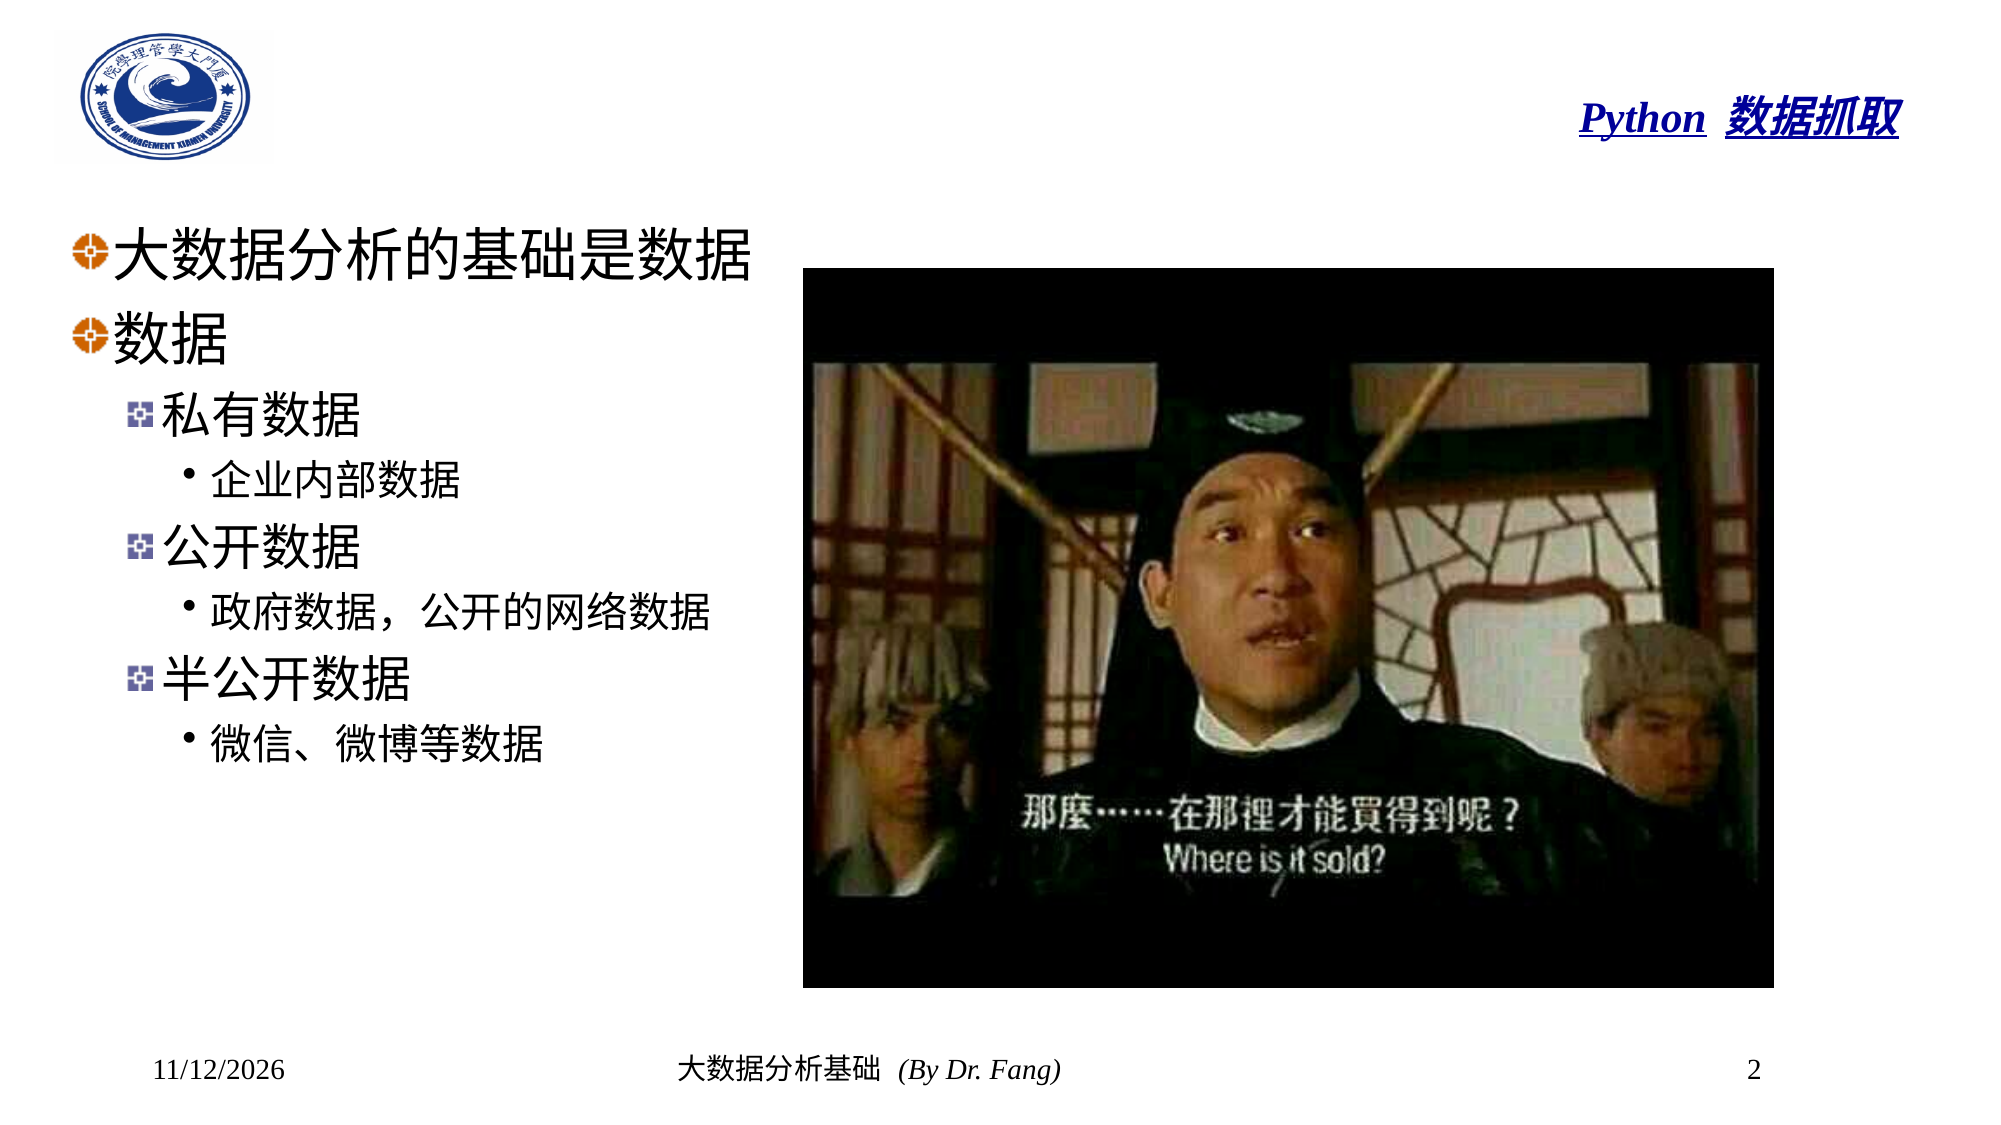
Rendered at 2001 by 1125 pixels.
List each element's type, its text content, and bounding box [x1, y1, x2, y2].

picture [802, 268, 1774, 988]
picture [126, 532, 153, 559]
picture [69, 316, 111, 358]
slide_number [137, 1042, 588, 1103]
list 大数据分析的基础是数据 数据 私有数据 企业内部数据 公开数据 政府数据，公开的网络数据 半公开数据 微信、微博等数据 [54, 196, 1946, 1035]
picture [126, 400, 153, 427]
footer 大数据分析基础 (By Dr. Fang) [662, 1042, 1626, 1103]
picture [69, 232, 111, 274]
picture [126, 664, 153, 691]
picture [54, 30, 274, 164]
slide_number 2 [1732, 1042, 1863, 1103]
title Python数据抓取 [291, 7, 1914, 173]
